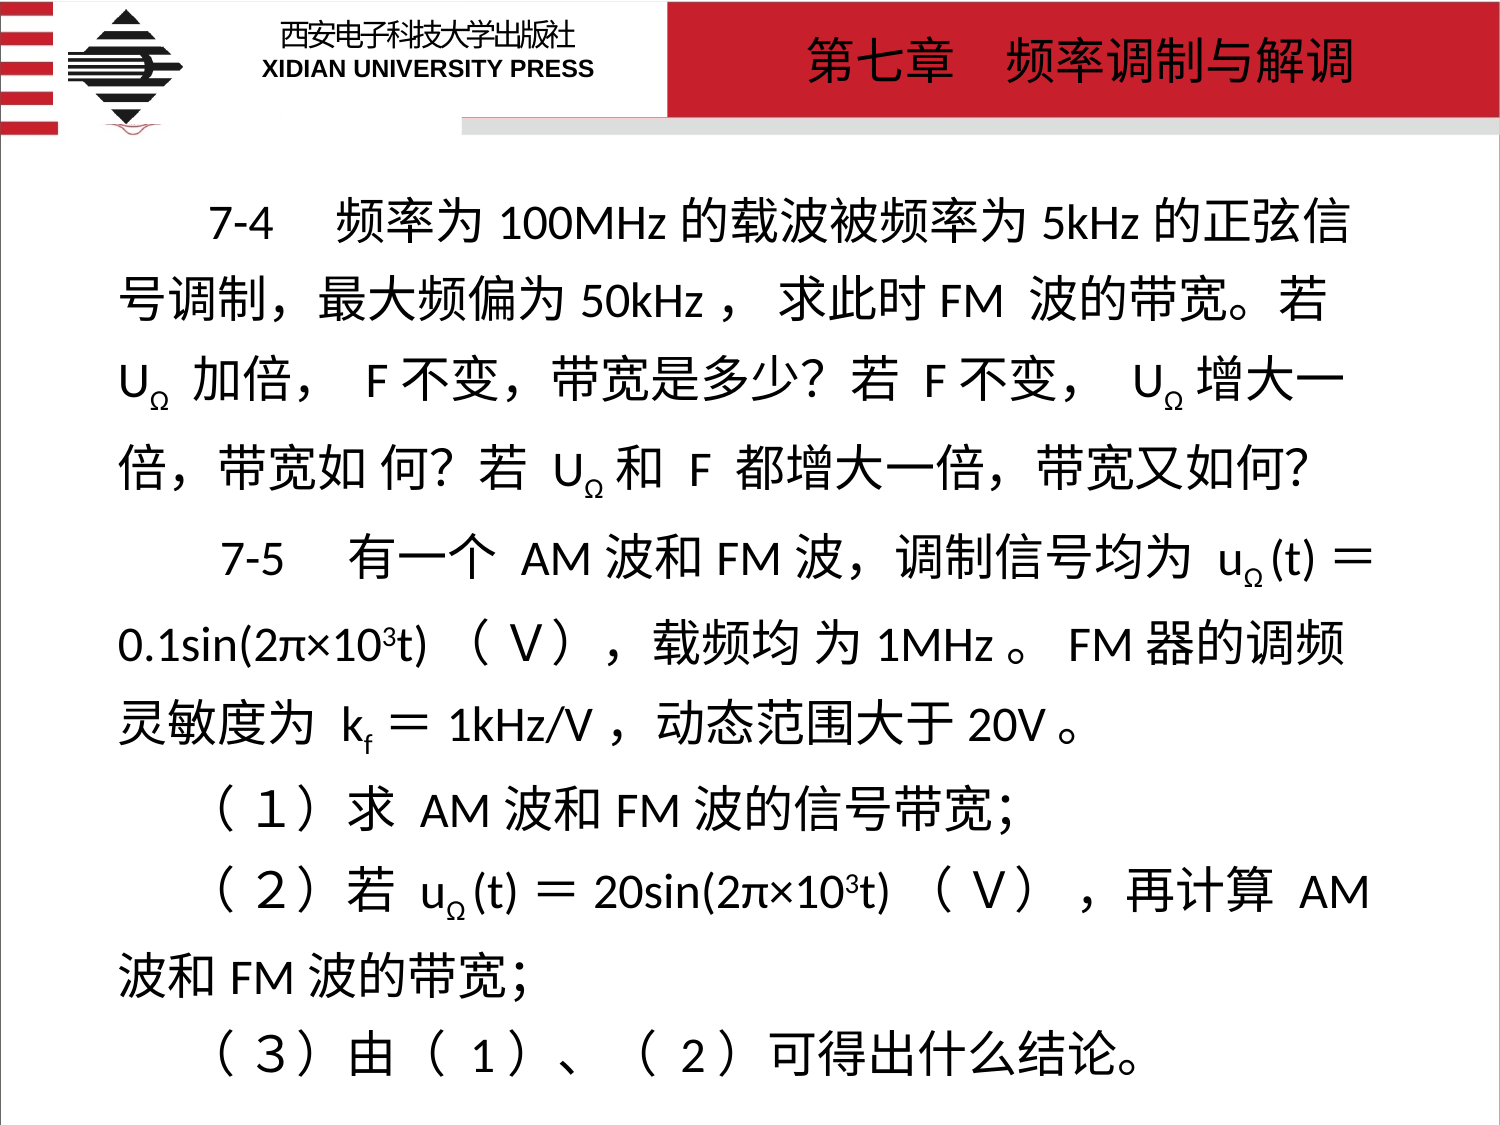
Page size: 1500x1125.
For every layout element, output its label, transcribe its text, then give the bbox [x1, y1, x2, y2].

picture [0, 1, 1500, 1125]
title 7-4 频率为100MHz的载波被频率为5kHz的正弦信号调制，最大频偏为50kHz， 求此时FM 波的带宽。若 UΩ 加倍， F不变，带宽是多少？若 F不变， UΩ增大一倍，带宽如 何？若 UΩ和 F 都增大一倍，带宽又如何？ 7-5 有一个 AM波和FM波，调制信号均为 uΩ (t)＝0.1sin(2π×103t)（ Ｖ），载频均 为1MHz。FM器的调频灵敏度为 kf＝1kHz/V，动态范围大于20V。 （ １）求 AM波和FM波的信号带宽； （ ２）若 uΩ (t)＝20sin(2π×103t)（ Ｖ） ，再计算 AM 波和FM波的带宽； （ ３）由（ 1）、（ 2）可得出什么结论。 [103, 163, 1397, 1019]
